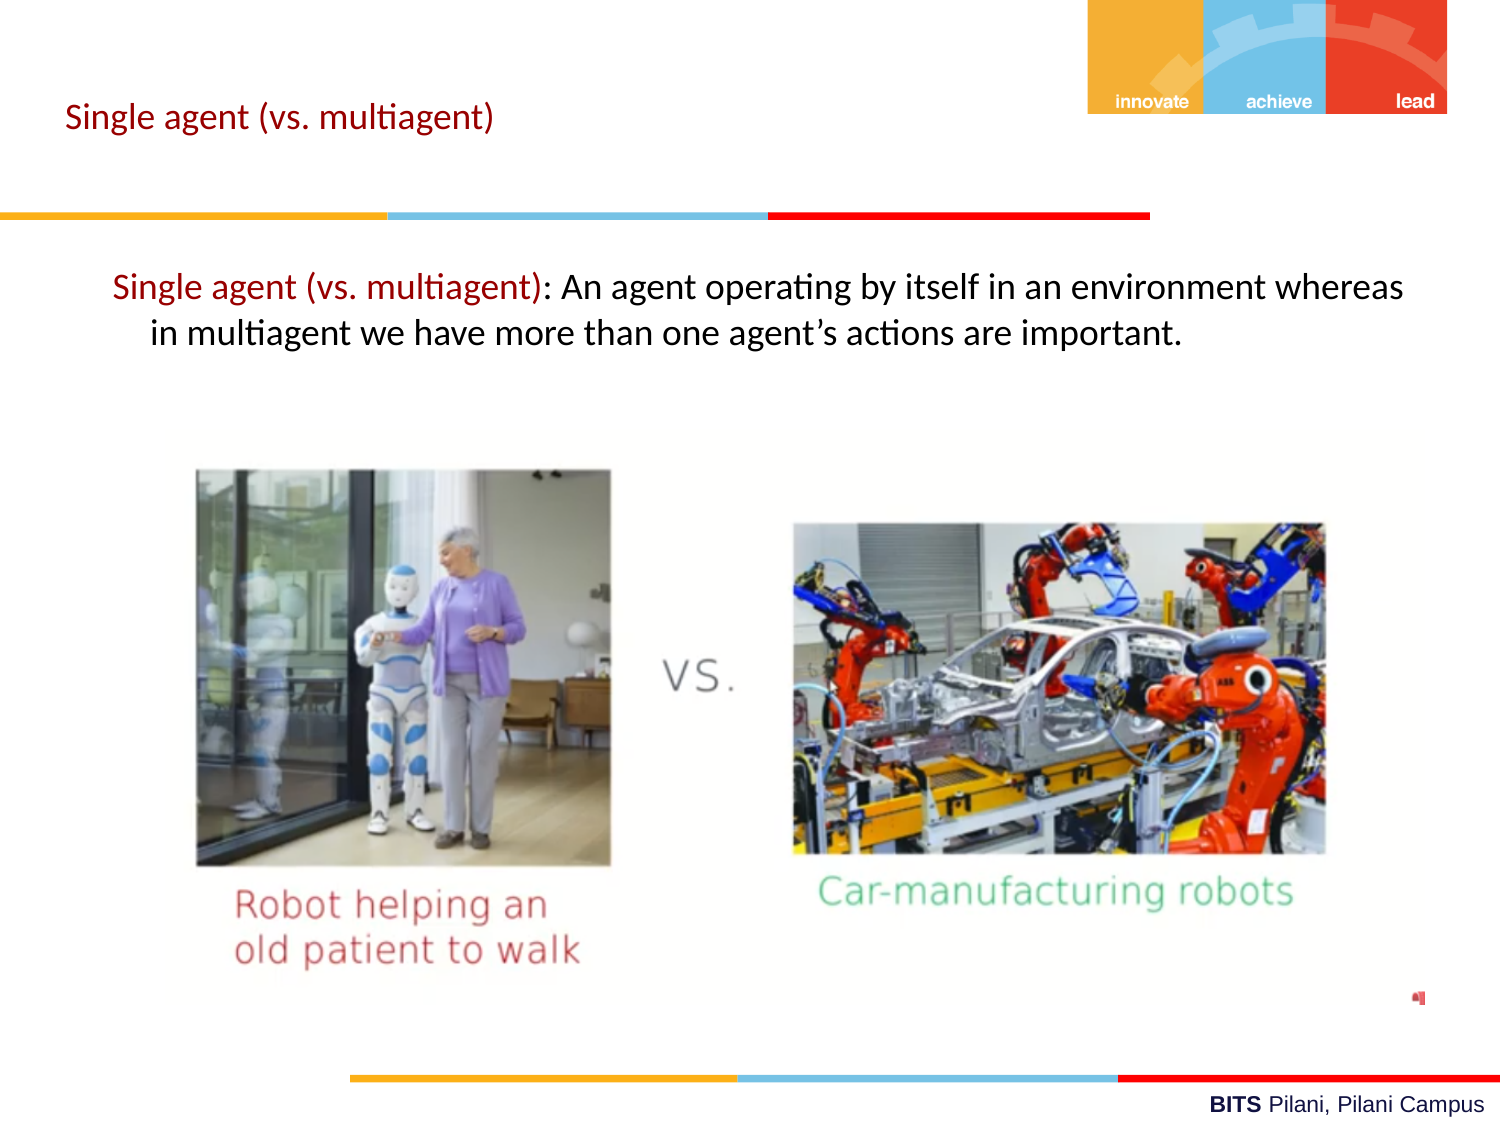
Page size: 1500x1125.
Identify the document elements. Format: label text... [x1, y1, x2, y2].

picture [1087, 0, 1448, 114]
picture [165, 428, 1426, 1006]
list Single agent (vs. multiagent): An agent operating by itself in an environment whereas in multiagent we have more than one agent’s actions are important. [75, 262, 1425, 1005]
title Single agent (vs. multiagent) [64, 45, 1069, 185]
